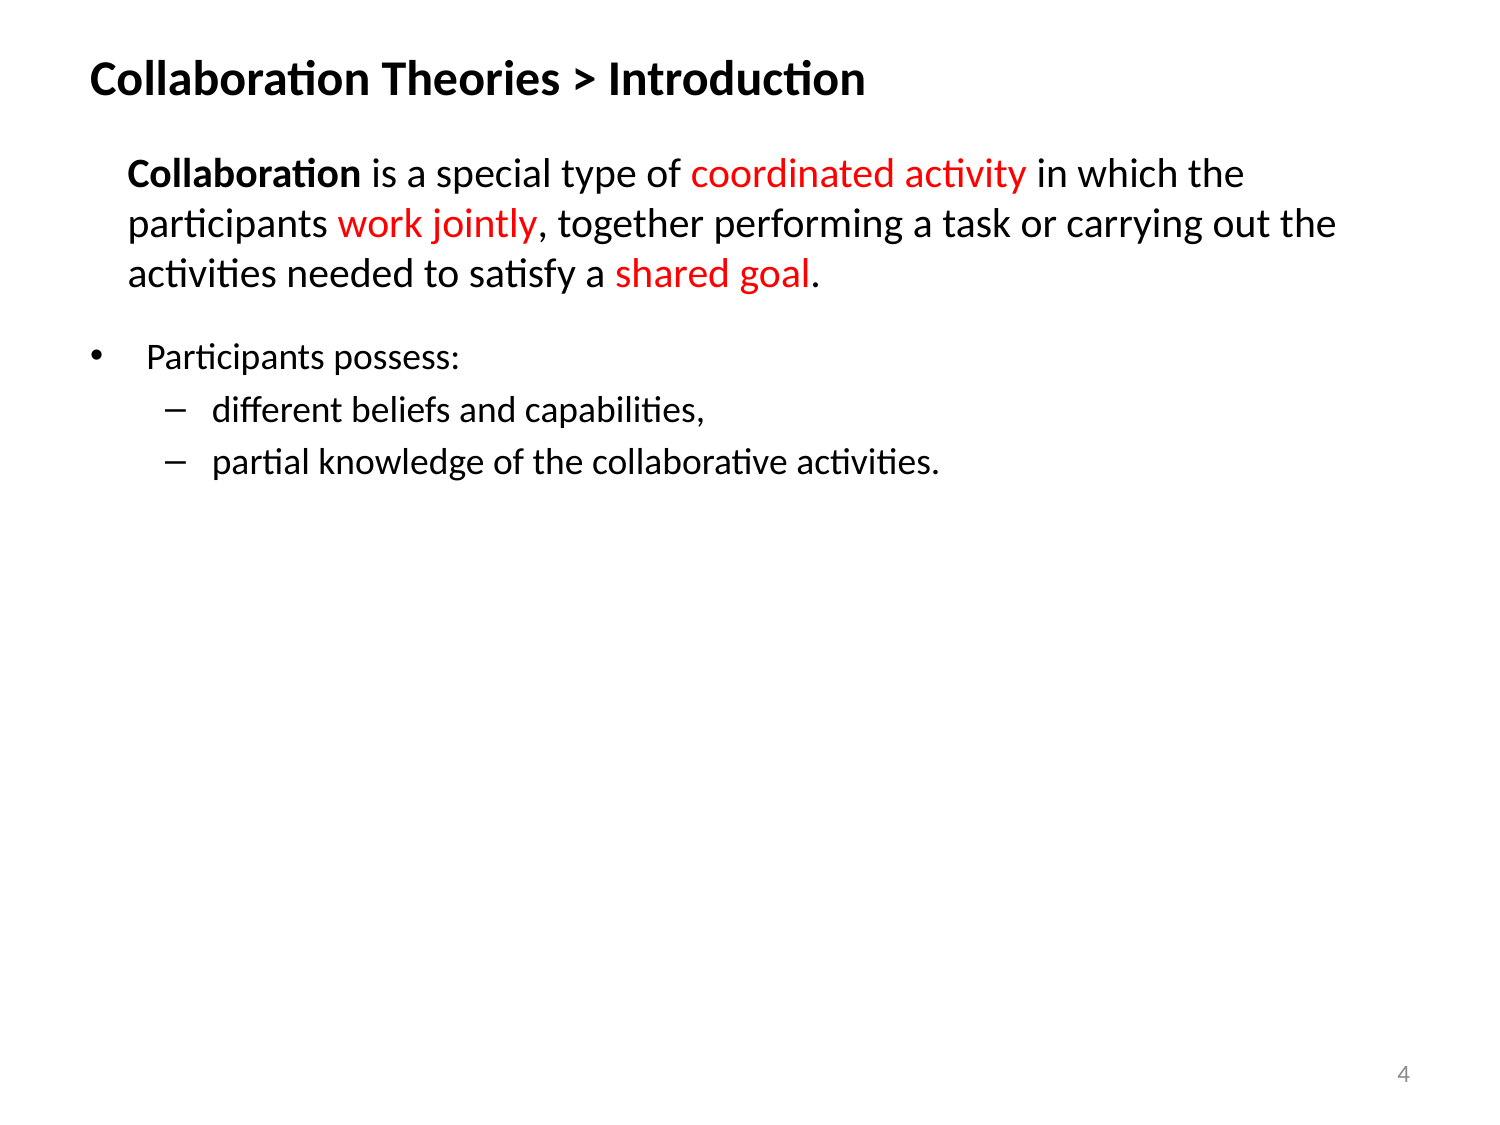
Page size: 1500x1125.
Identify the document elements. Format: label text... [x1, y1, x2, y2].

title Collaboration is a special type of coordinated activity in which the participants work jointly, together performing a task or carrying out the activities needed to satisfy a shared goal. [112, 150, 1388, 317]
text_box Participants possess: different beliefs and capabilities, partial knowledge of the collaborative activities. [74, 324, 1422, 1088]
slide_number 4 [1074, 1042, 1425, 1103]
text_box Collaboration Theories > Introduction [74, 0, 1425, 150]
